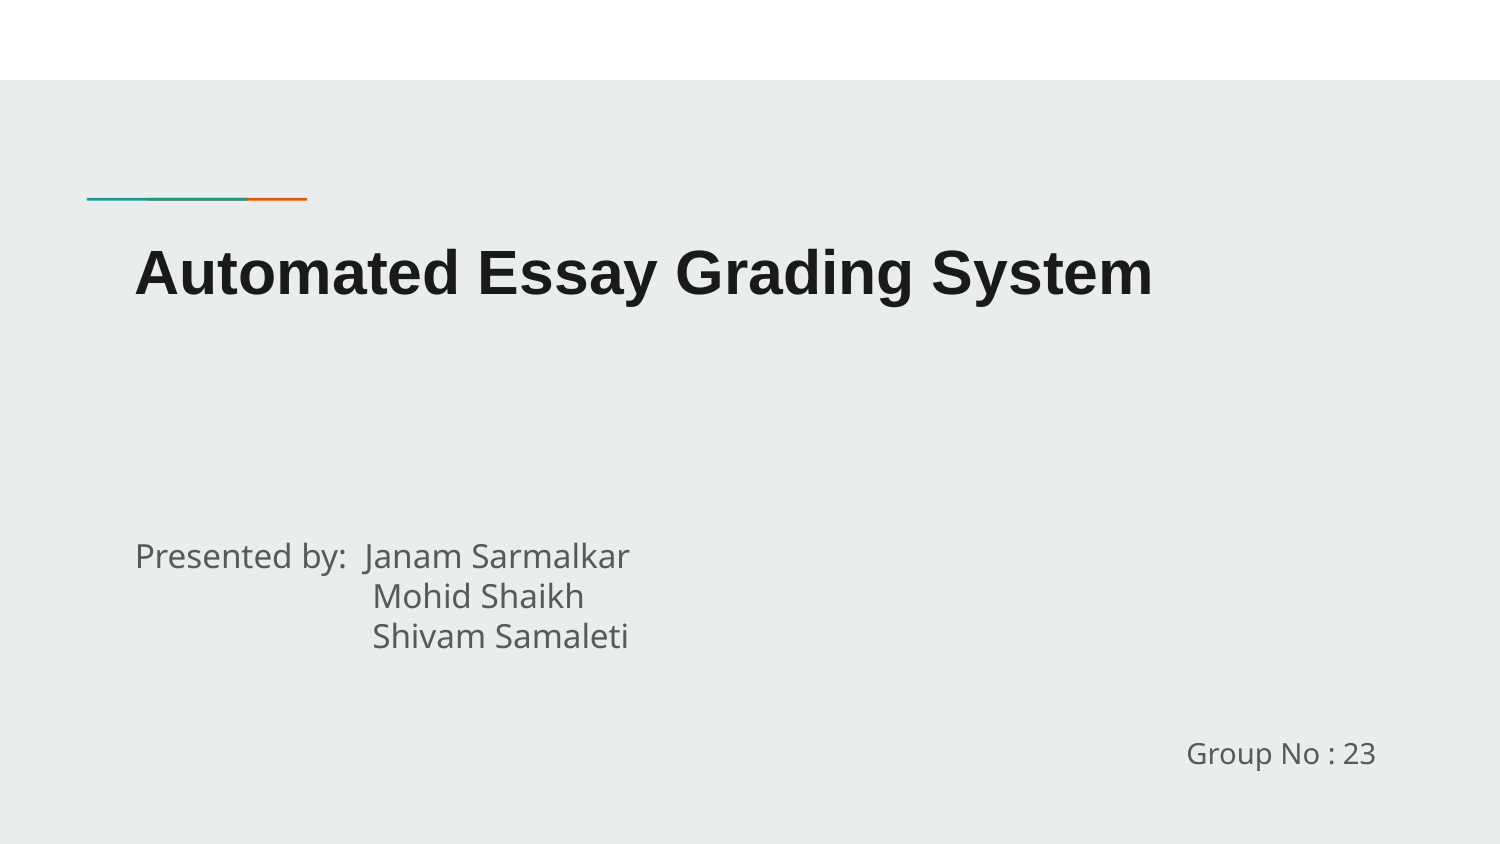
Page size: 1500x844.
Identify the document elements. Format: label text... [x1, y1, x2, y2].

subtitle Presented by: Janam Sarmalkar Mohid Shaikh Shivam Samaleti [119, 520, 1381, 670]
text_box Group No : 23 [1171, 720, 1469, 814]
title Automated Essay Grading System [119, 216, 1381, 490]
